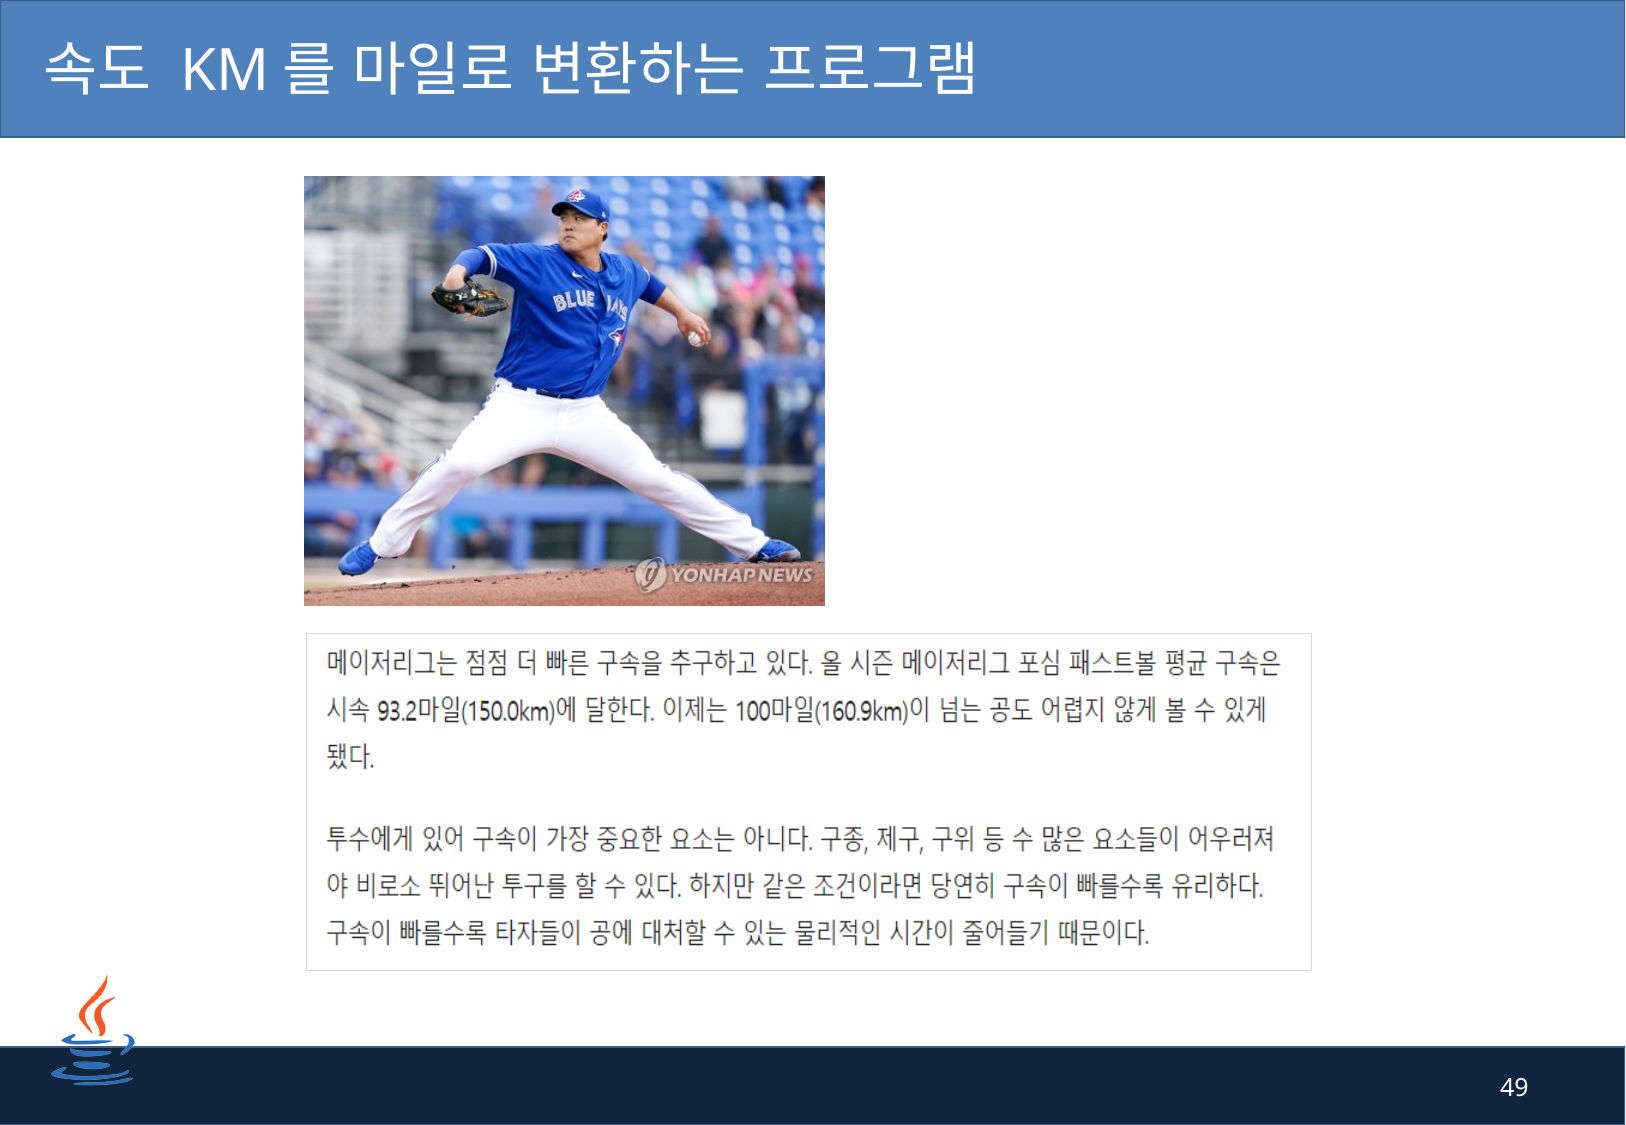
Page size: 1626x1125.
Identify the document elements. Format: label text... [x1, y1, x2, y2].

slide_number 49 [1452, 1058, 1544, 1119]
picture [304, 176, 825, 606]
picture [38, 973, 151, 1086]
title 속도 KM를 마일로 변환하는 프로그램 [0, 0, 1073, 138]
picture [305, 633, 1312, 972]
